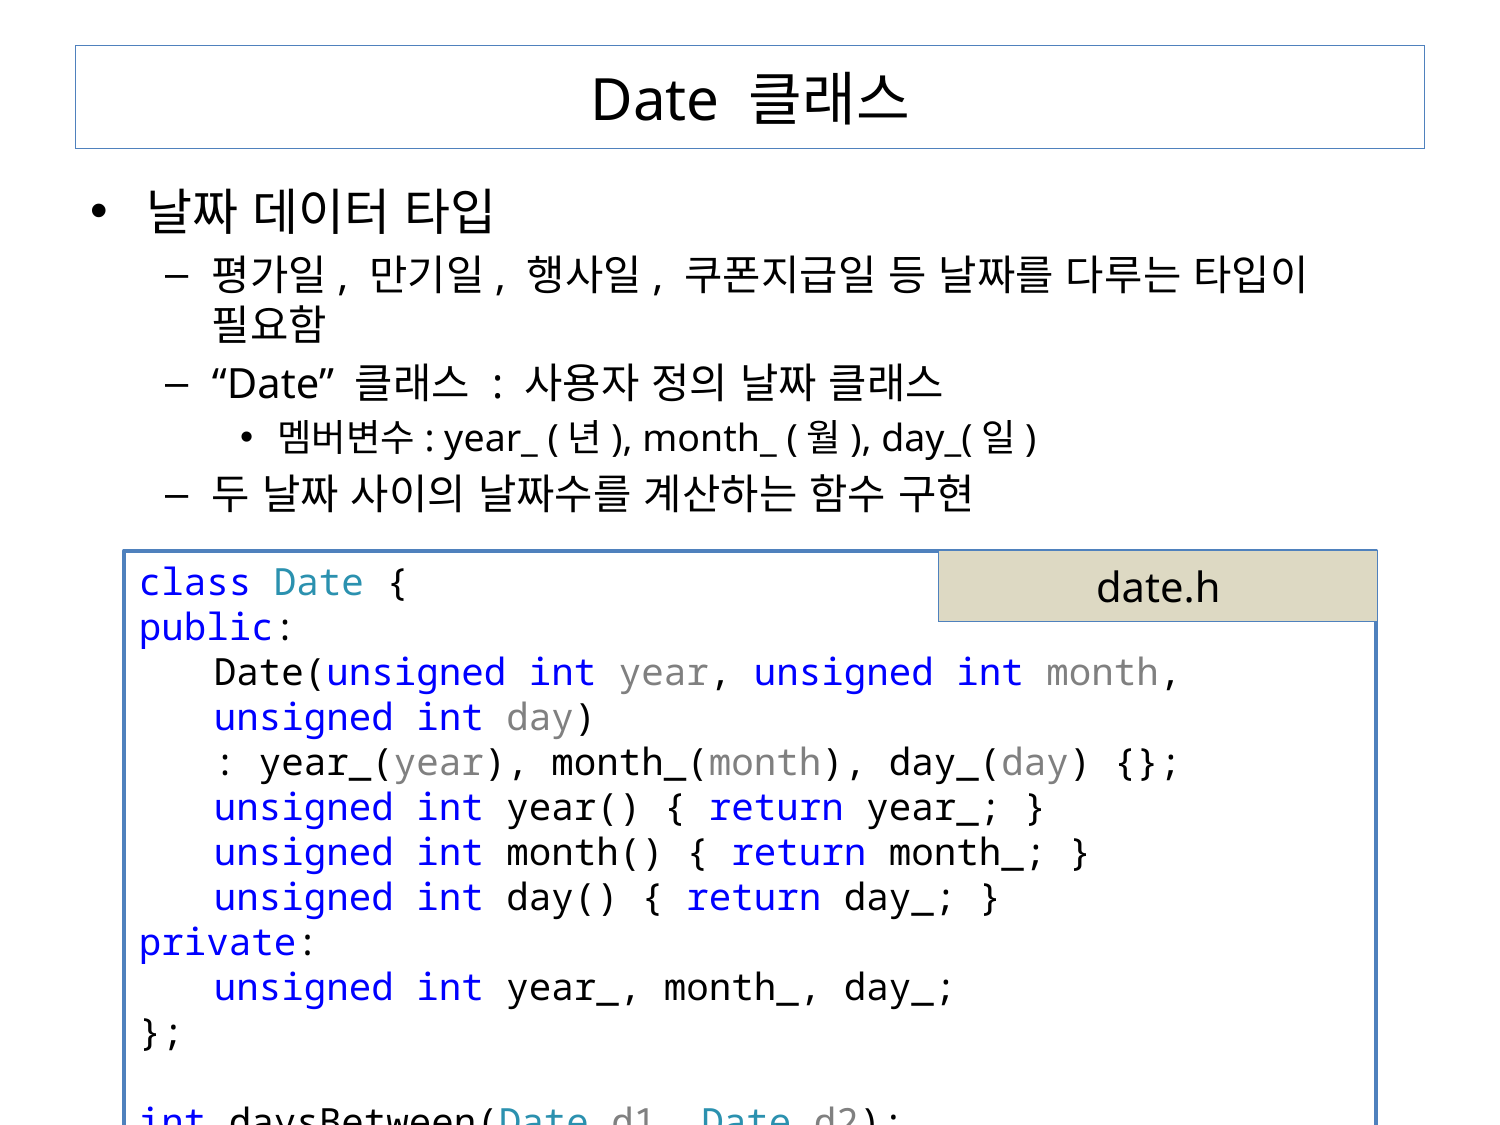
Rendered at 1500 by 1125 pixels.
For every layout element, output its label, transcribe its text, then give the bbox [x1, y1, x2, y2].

title Date 클래스 [75, 45, 1425, 149]
list 날짜 데이터 타입 평가일, 만기일, 행사일, 쿠폰지급일 등 날짜를 다루는 타입이 필요함 “Date” 클래스 : 사용자 정의 날짜 클래스 멤버변수: year_ (년), month_ (월), day_(일) 두 날짜 사이의 날짜수를 계산하는 함수 구현 [75, 172, 1425, 1035]
text_box date.h [938, 550, 1378, 622]
text_box class Date { public: Date(unsigned int year, unsigned int month, unsigned int day) : year_(year), month_(month), day_(day) {}; unsigned int year() { return year_; } unsigned int month() { return month_; } unsigned int day() { return day_; } private: unsigned int year_, month_, day_; }; int daysBetween(Date d1, Date d2); [122, 549, 1378, 1125]
